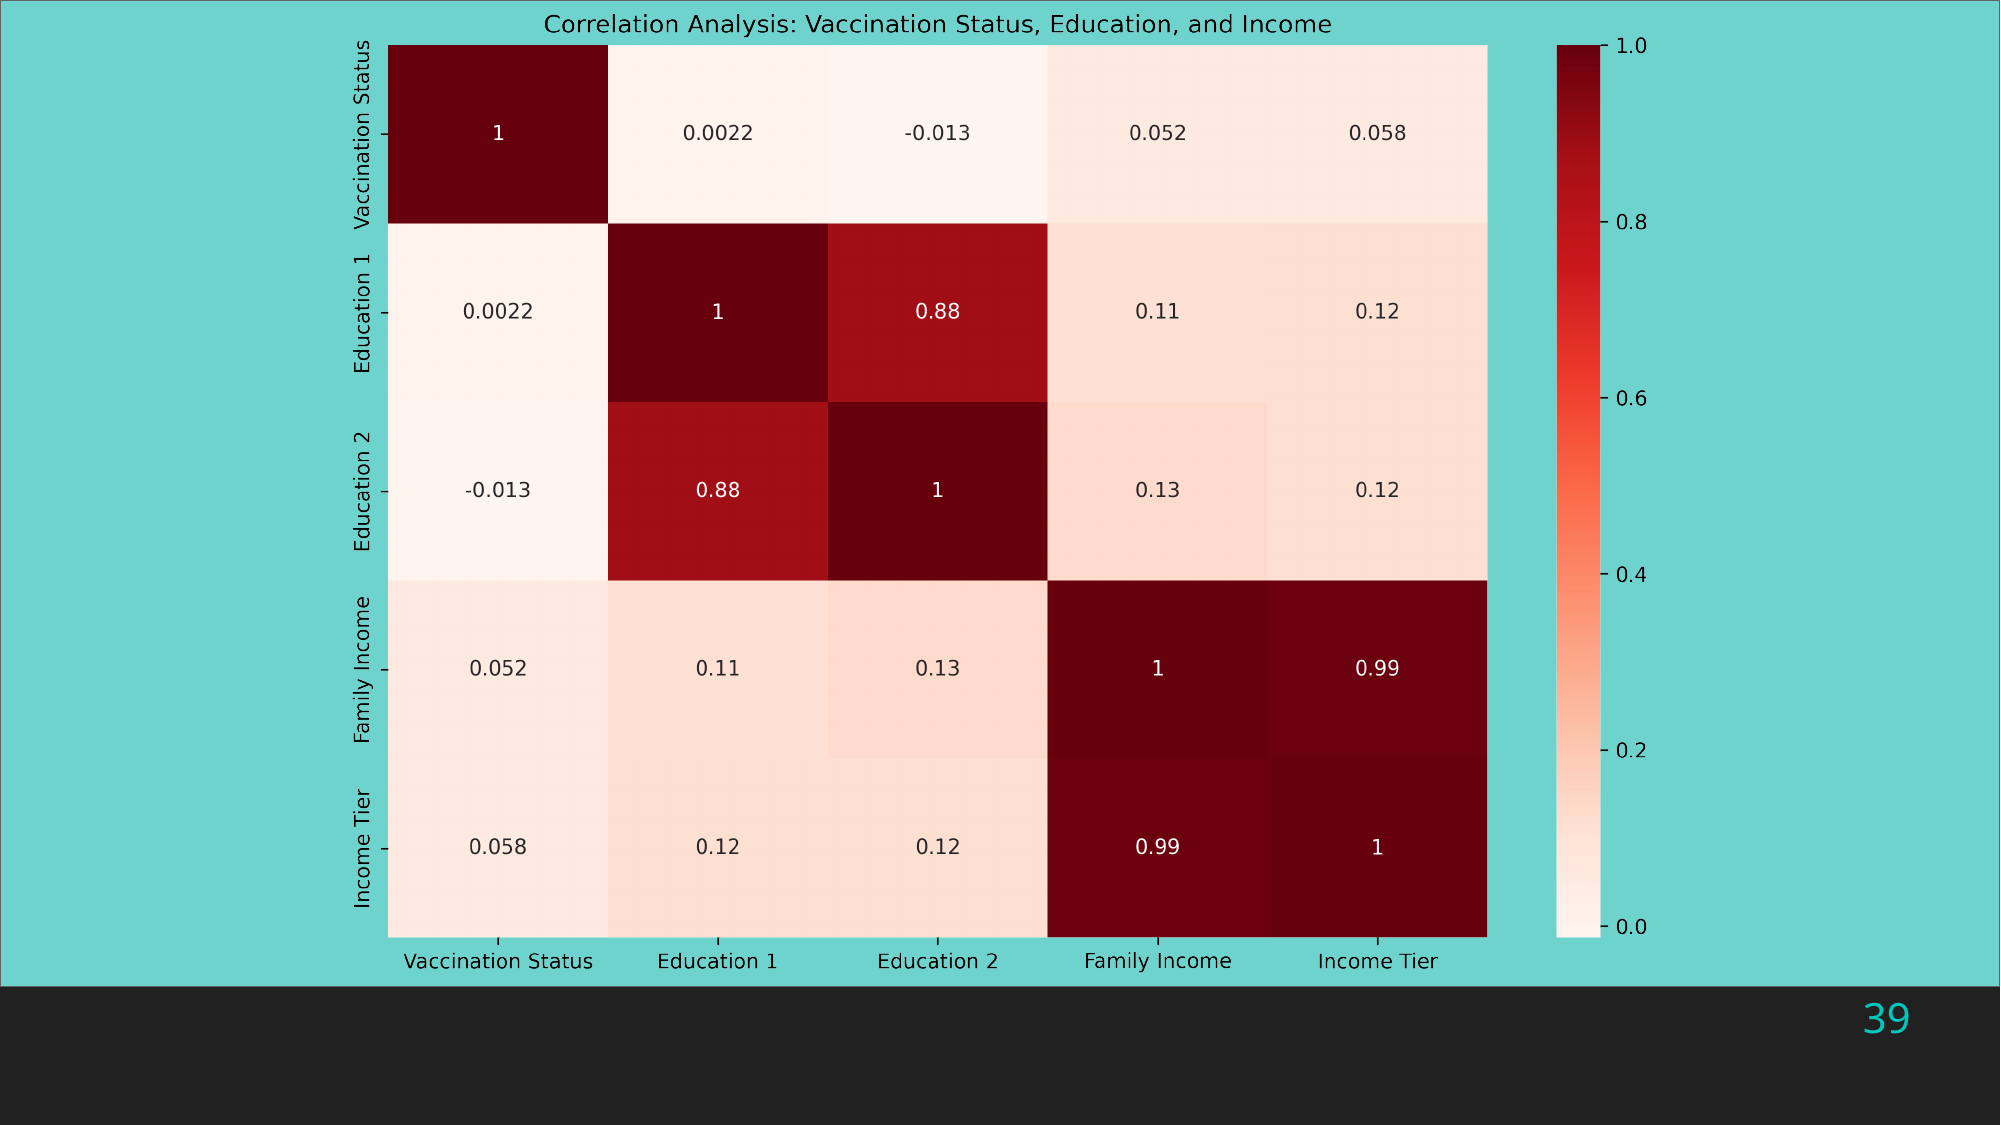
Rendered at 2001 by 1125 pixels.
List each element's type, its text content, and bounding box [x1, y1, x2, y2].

slide_number 39 [1751, 988, 1926, 1051]
picture [0, 0, 2000, 988]
